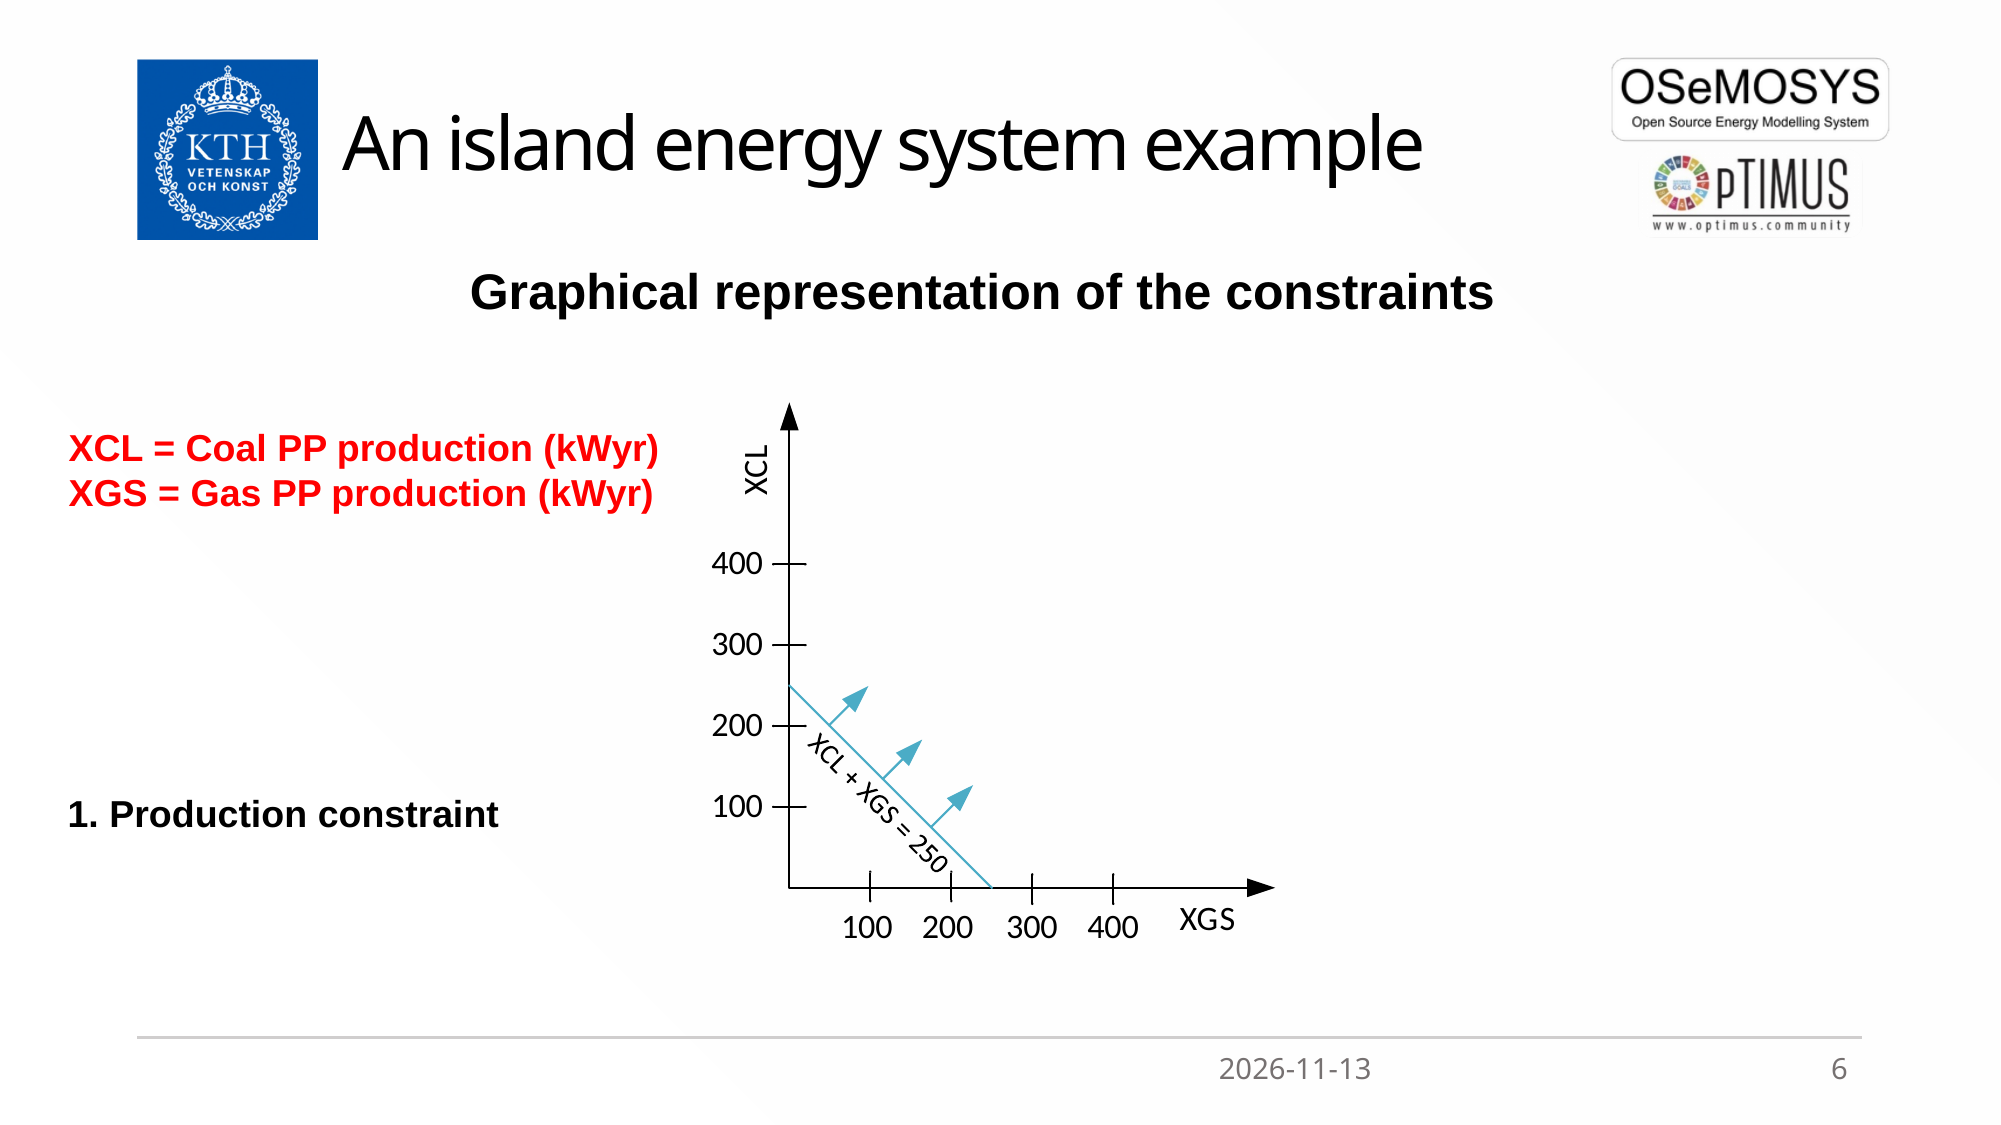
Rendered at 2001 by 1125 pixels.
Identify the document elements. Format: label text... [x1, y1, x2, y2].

text_box Graphical representation of the constraints [455, 258, 1543, 328]
footer [217, 1033, 1110, 1094]
picture [691, 399, 1277, 966]
text_box 1. Production constraint [53, 782, 691, 842]
slide_number 6 [1654, 1042, 1863, 1103]
picture [1588, 43, 1913, 235]
text_box An island energy system example [327, 80, 1558, 212]
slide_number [1203, 1042, 1654, 1103]
picture [137, 59, 318, 240]
text_box XCL = Coal PP production (kWyr) XGS = Gas PP production (kWyr) [53, 416, 691, 522]
